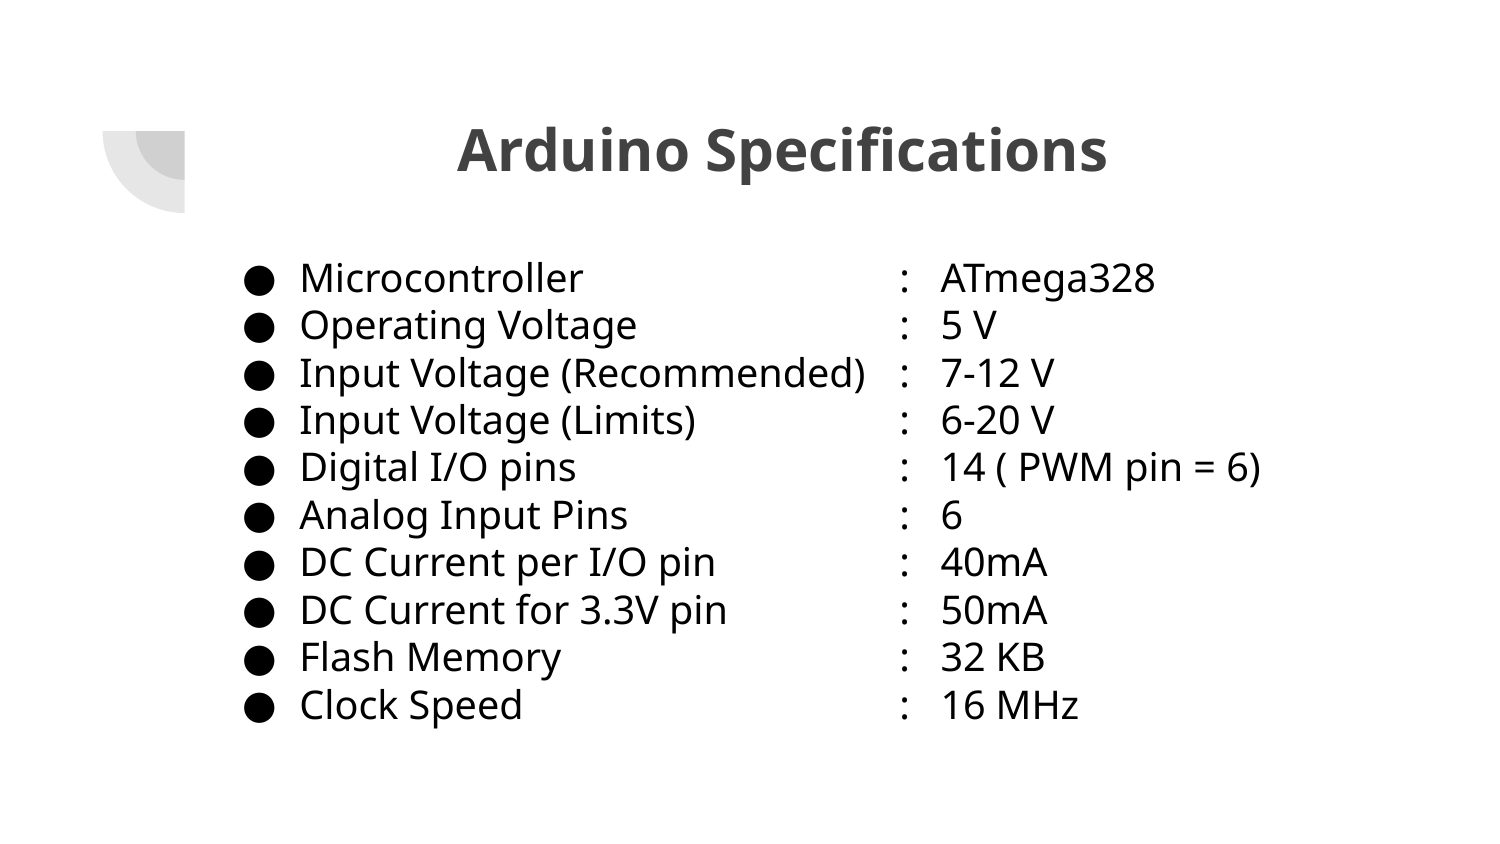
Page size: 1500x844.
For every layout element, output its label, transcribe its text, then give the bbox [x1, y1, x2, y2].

text_box Microcontroller : ATmega328 Operating Voltage : 5 V Input Voltage (Recommended) : 7-12 V Input Voltage (Limits) : 6-20 V Digital I/O pins : 14 ( PWM pin = 6) Analog Input Pins : 6 DC Current per I/O pin : 40mA DC Current for 3.3V pin : 50mA Flash Memory : 32 KB Clock Speed : 16 MHz [209, 237, 1415, 743]
title Arduino Specifications [213, 98, 1368, 209]
